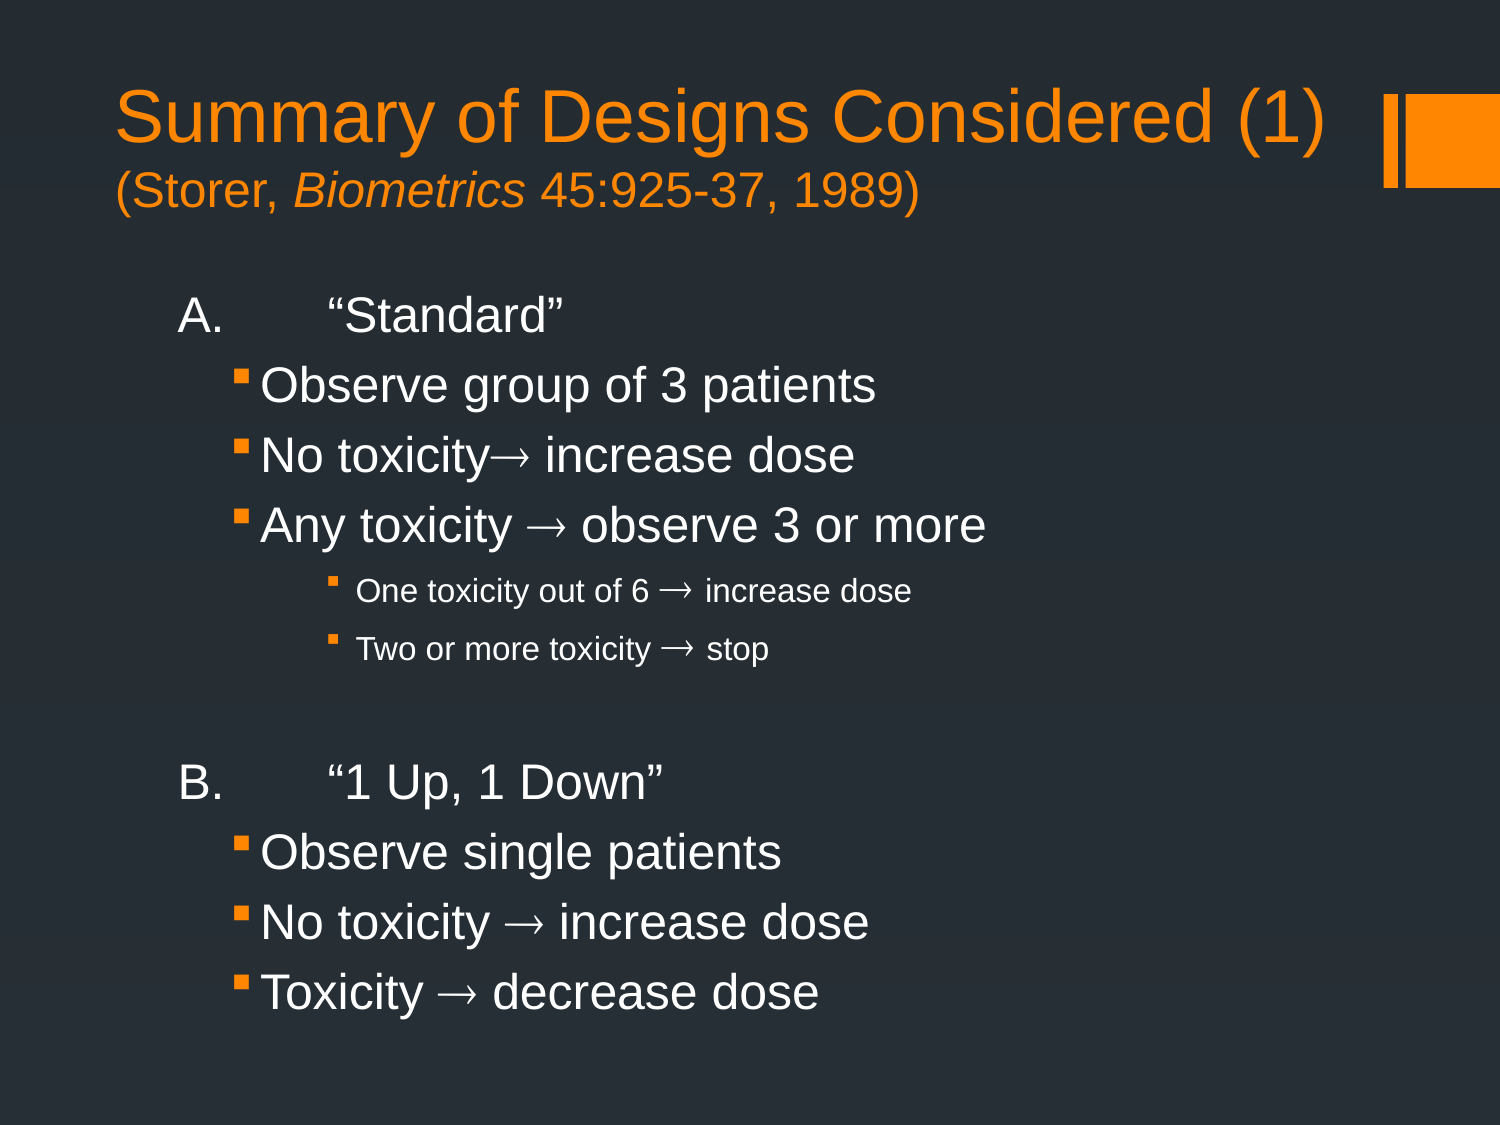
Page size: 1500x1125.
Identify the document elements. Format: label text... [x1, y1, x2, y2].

title Summary of Designs Considered (1) (Storer, Biometrics 45:925-37, 1989) [99, 37, 1425, 225]
list A. “Standard” Observe group of 3 patients No toxicity increase dose Any toxicity  observe 3 or more One toxicity out of 6  increase dose Two or more toxicity  stop B. “1 Up, 1 Down” Observe single patients No toxicity  increase dose Toxicity  decrease dose [162, 275, 1338, 1075]
